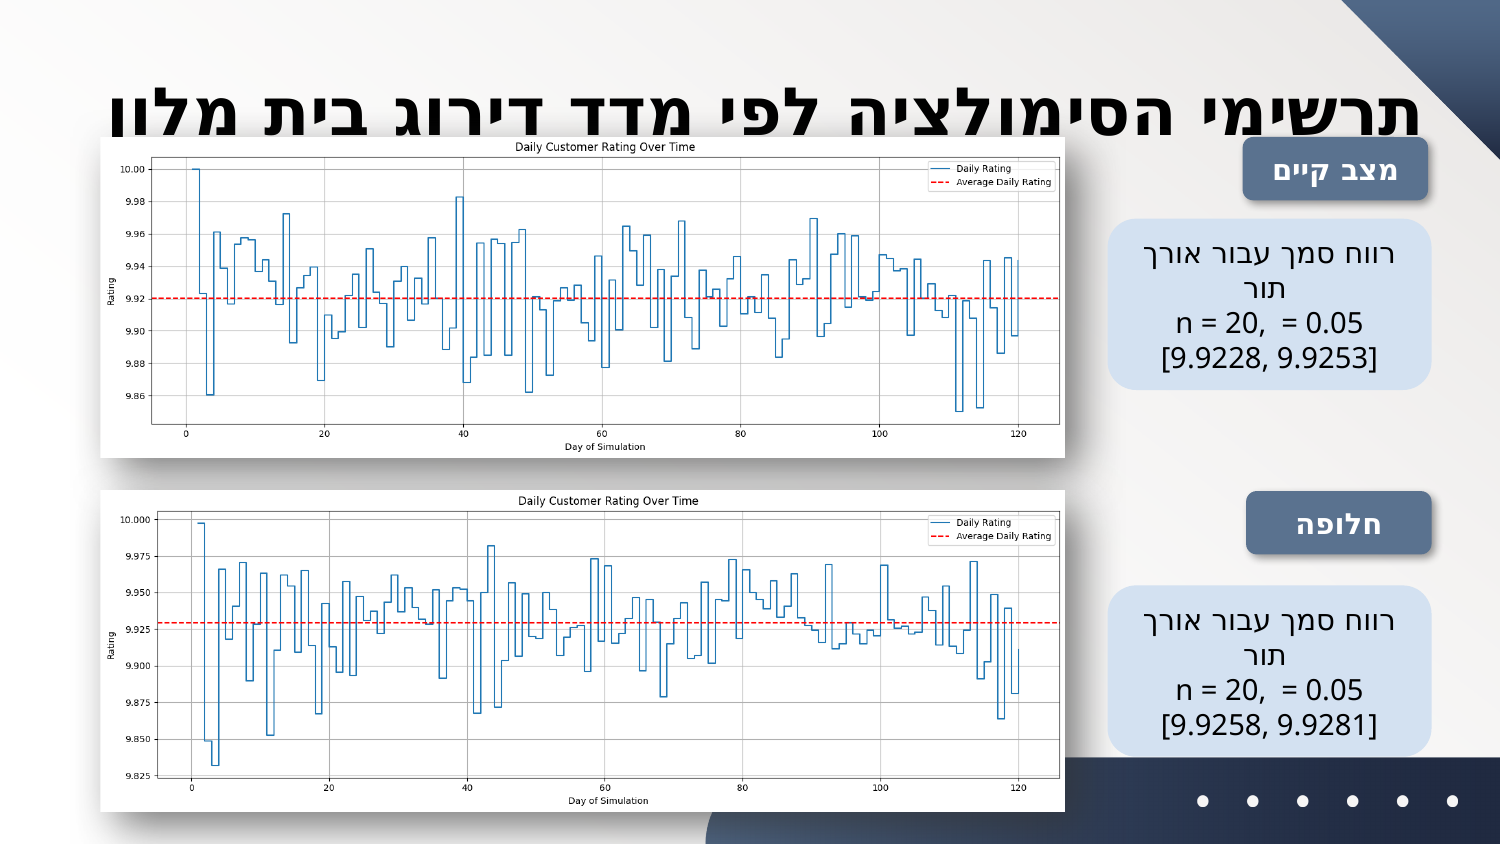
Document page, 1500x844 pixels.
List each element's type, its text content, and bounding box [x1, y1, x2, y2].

picture [706, 758, 1500, 844]
text_box מצב קיים [1240, 134, 1431, 203]
text_box תרשימי הסימולציה לפי מדד דירוג בית מלון [100, 24, 1432, 149]
text_box חלופה [1243, 488, 1434, 557]
picture [0, 0, 1500, 844]
